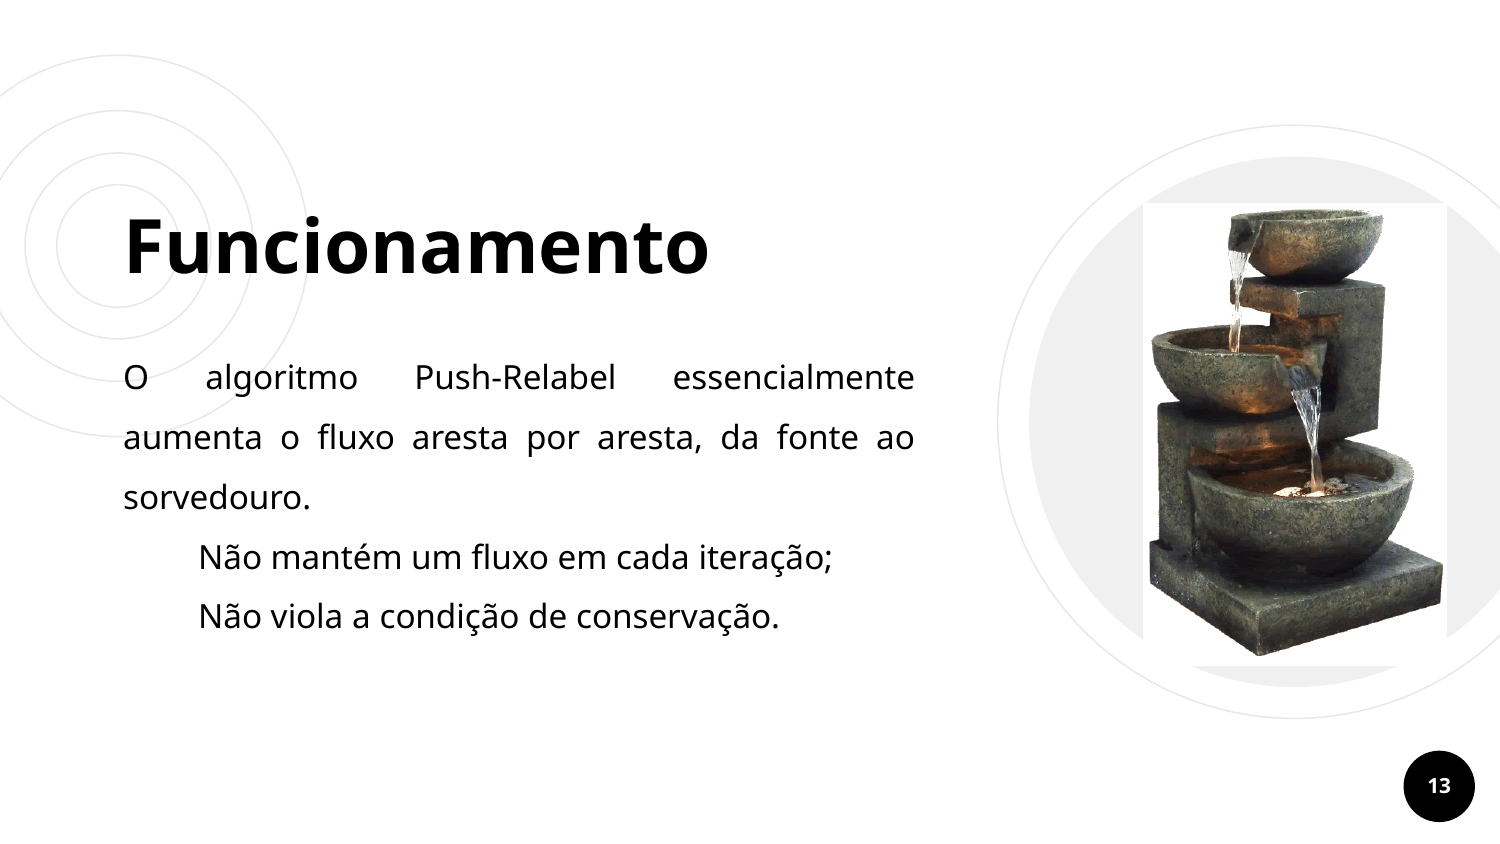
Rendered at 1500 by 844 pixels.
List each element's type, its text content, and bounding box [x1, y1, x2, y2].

title Funcionamento [108, 191, 965, 304]
slide_number ‹#› [1403, 750, 1475, 823]
list O algoritmo Push-Relabel essencialmente aumenta o fluxo aresta por aresta, da fonte ao sorvedouro. Não mantém um fluxo em cada iteração; Não viola a condição de conservação. [108, 321, 932, 751]
picture [1143, 202, 1447, 666]
